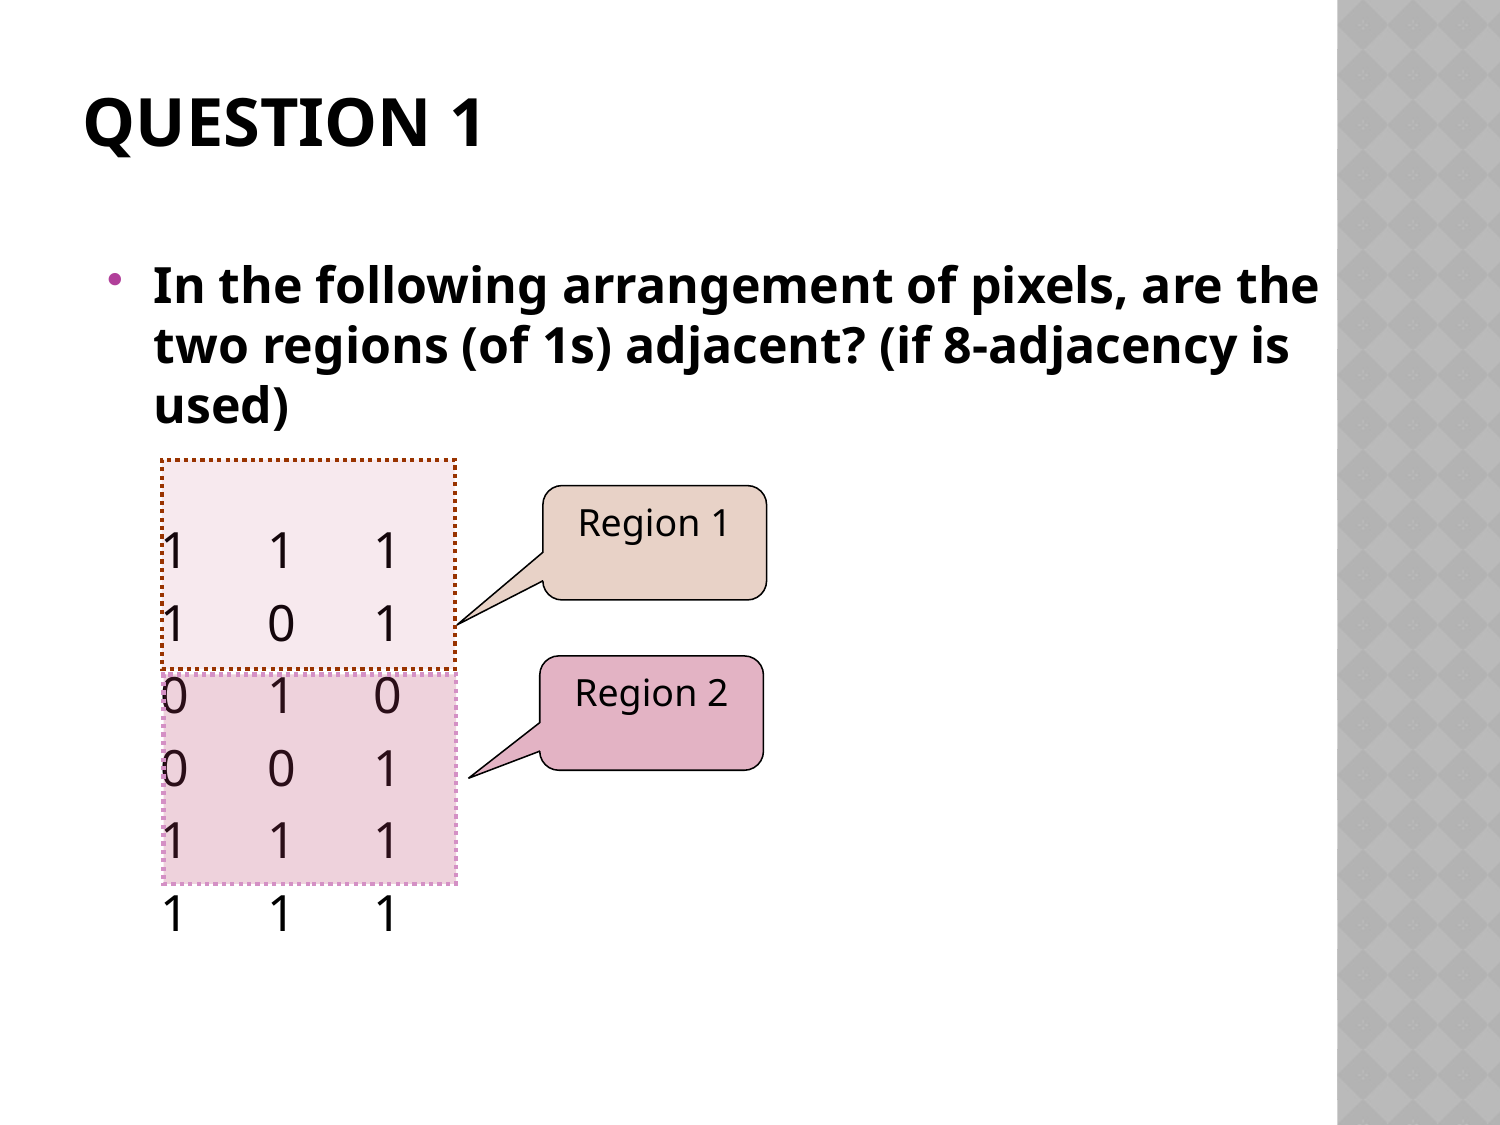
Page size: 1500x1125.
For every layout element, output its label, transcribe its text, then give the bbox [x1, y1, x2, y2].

text_box [161, 459, 455, 669]
text_box Region 1 [456, 485, 767, 625]
title Question 1 [75, 52, 1263, 240]
text_box Region 2 [468, 655, 764, 779]
text_box [163, 674, 457, 884]
list In the following arrangement of pixels, are the two regions (of 1s) adjacent? (if 8-adjacency is used) 1 1 1 1 0 1 0 1 0 0 0 1 1 1 1 1 1 1 [94, 246, 1375, 985]
